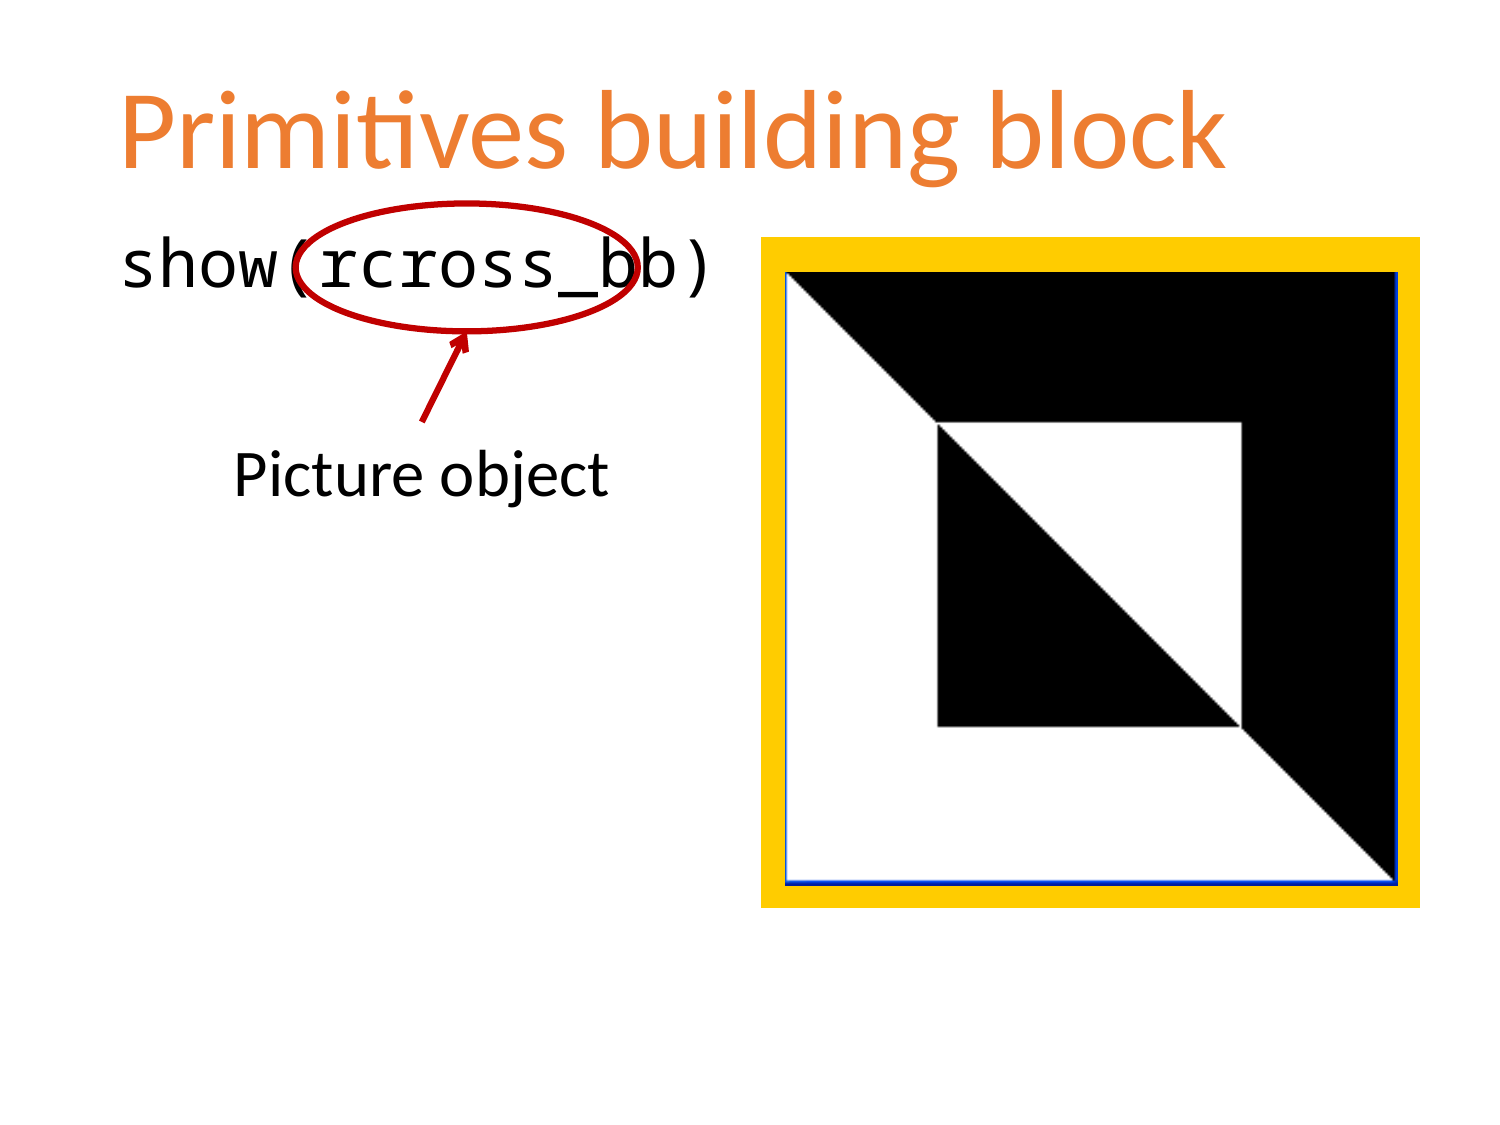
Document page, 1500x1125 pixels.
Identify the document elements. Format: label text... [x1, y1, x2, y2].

title Primitives building block [103, 59, 1397, 204]
list show(rcross_bb) [103, 221, 741, 1014]
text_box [216, 203, 638, 518]
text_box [760, 236, 1422, 910]
